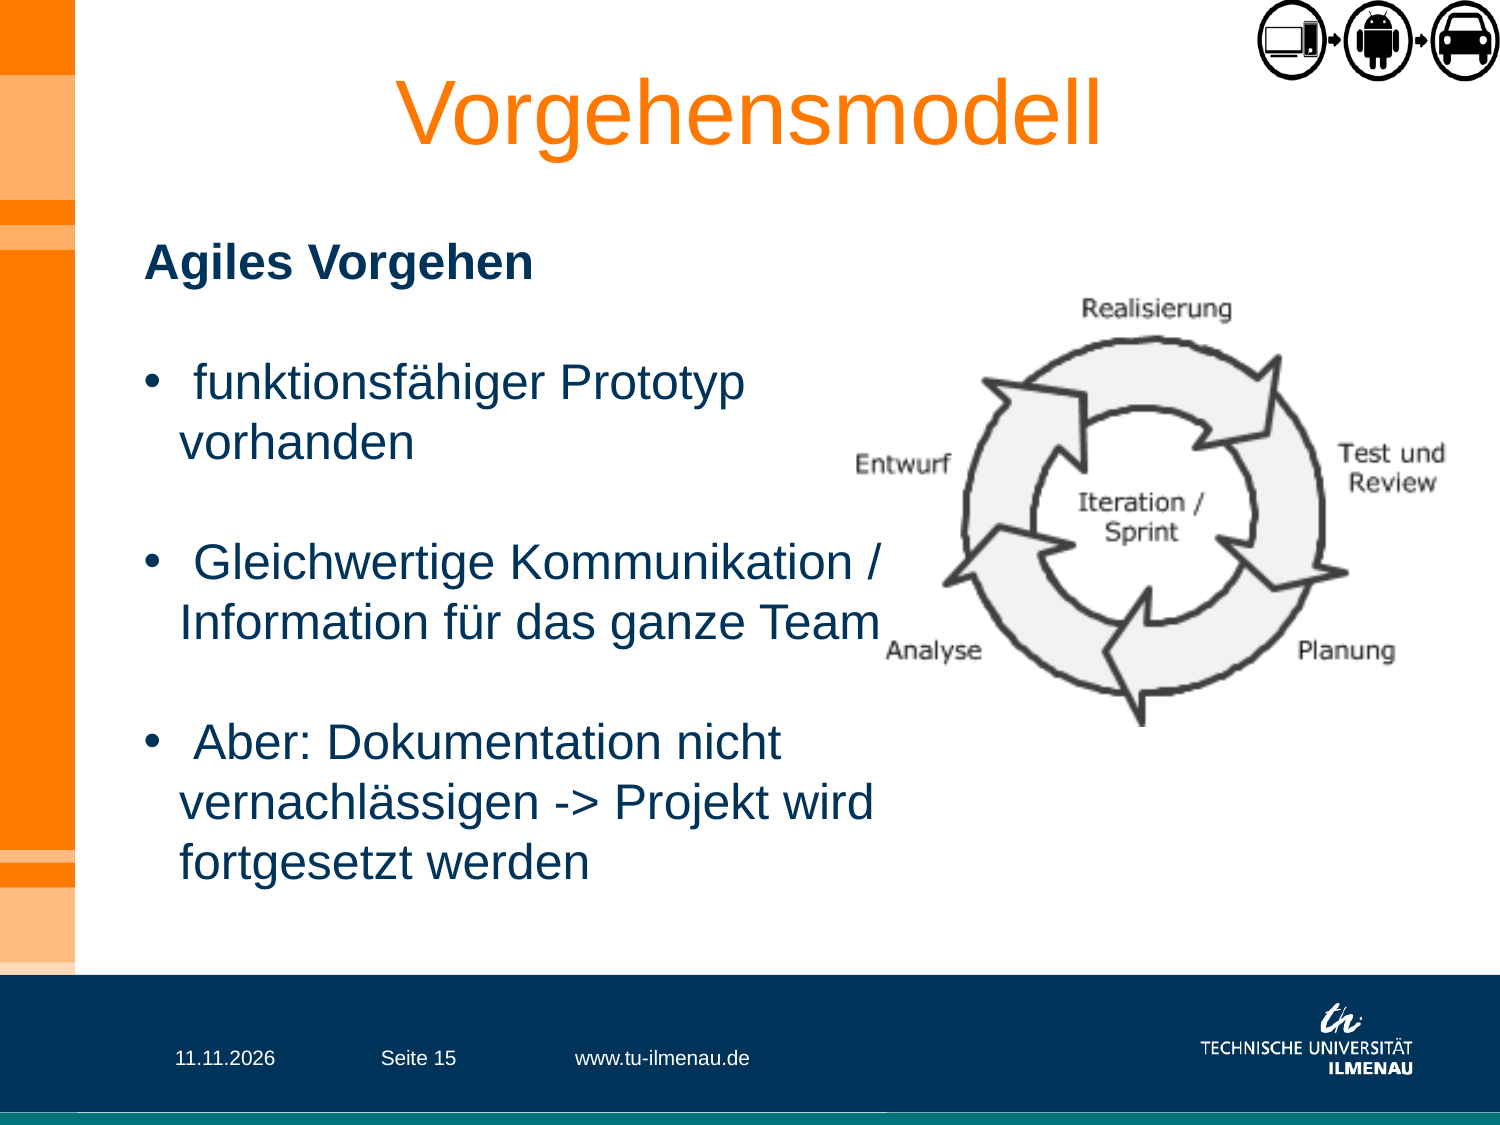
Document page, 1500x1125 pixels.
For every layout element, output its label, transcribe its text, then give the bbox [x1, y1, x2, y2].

title Vorgehensmodell [75, 45, 1425, 233]
footer www.tu-ilmenau.de [537, 1037, 751, 1088]
slide_number Seite 15 [349, 1037, 488, 1088]
text_box Agiles Vorgehen funktionsfähiger Prototyp vorhanden Gleichwertige Kommunikation / Information für das ganze Team Aber: Dokumentation nicht vernachlässigen -> Projekt wird fortgesetzt werden [128, 222, 914, 958]
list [855, 292, 1458, 727]
picture [1257, 0, 1500, 82]
picture [1200, 1003, 1413, 1075]
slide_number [174, 1037, 349, 1088]
